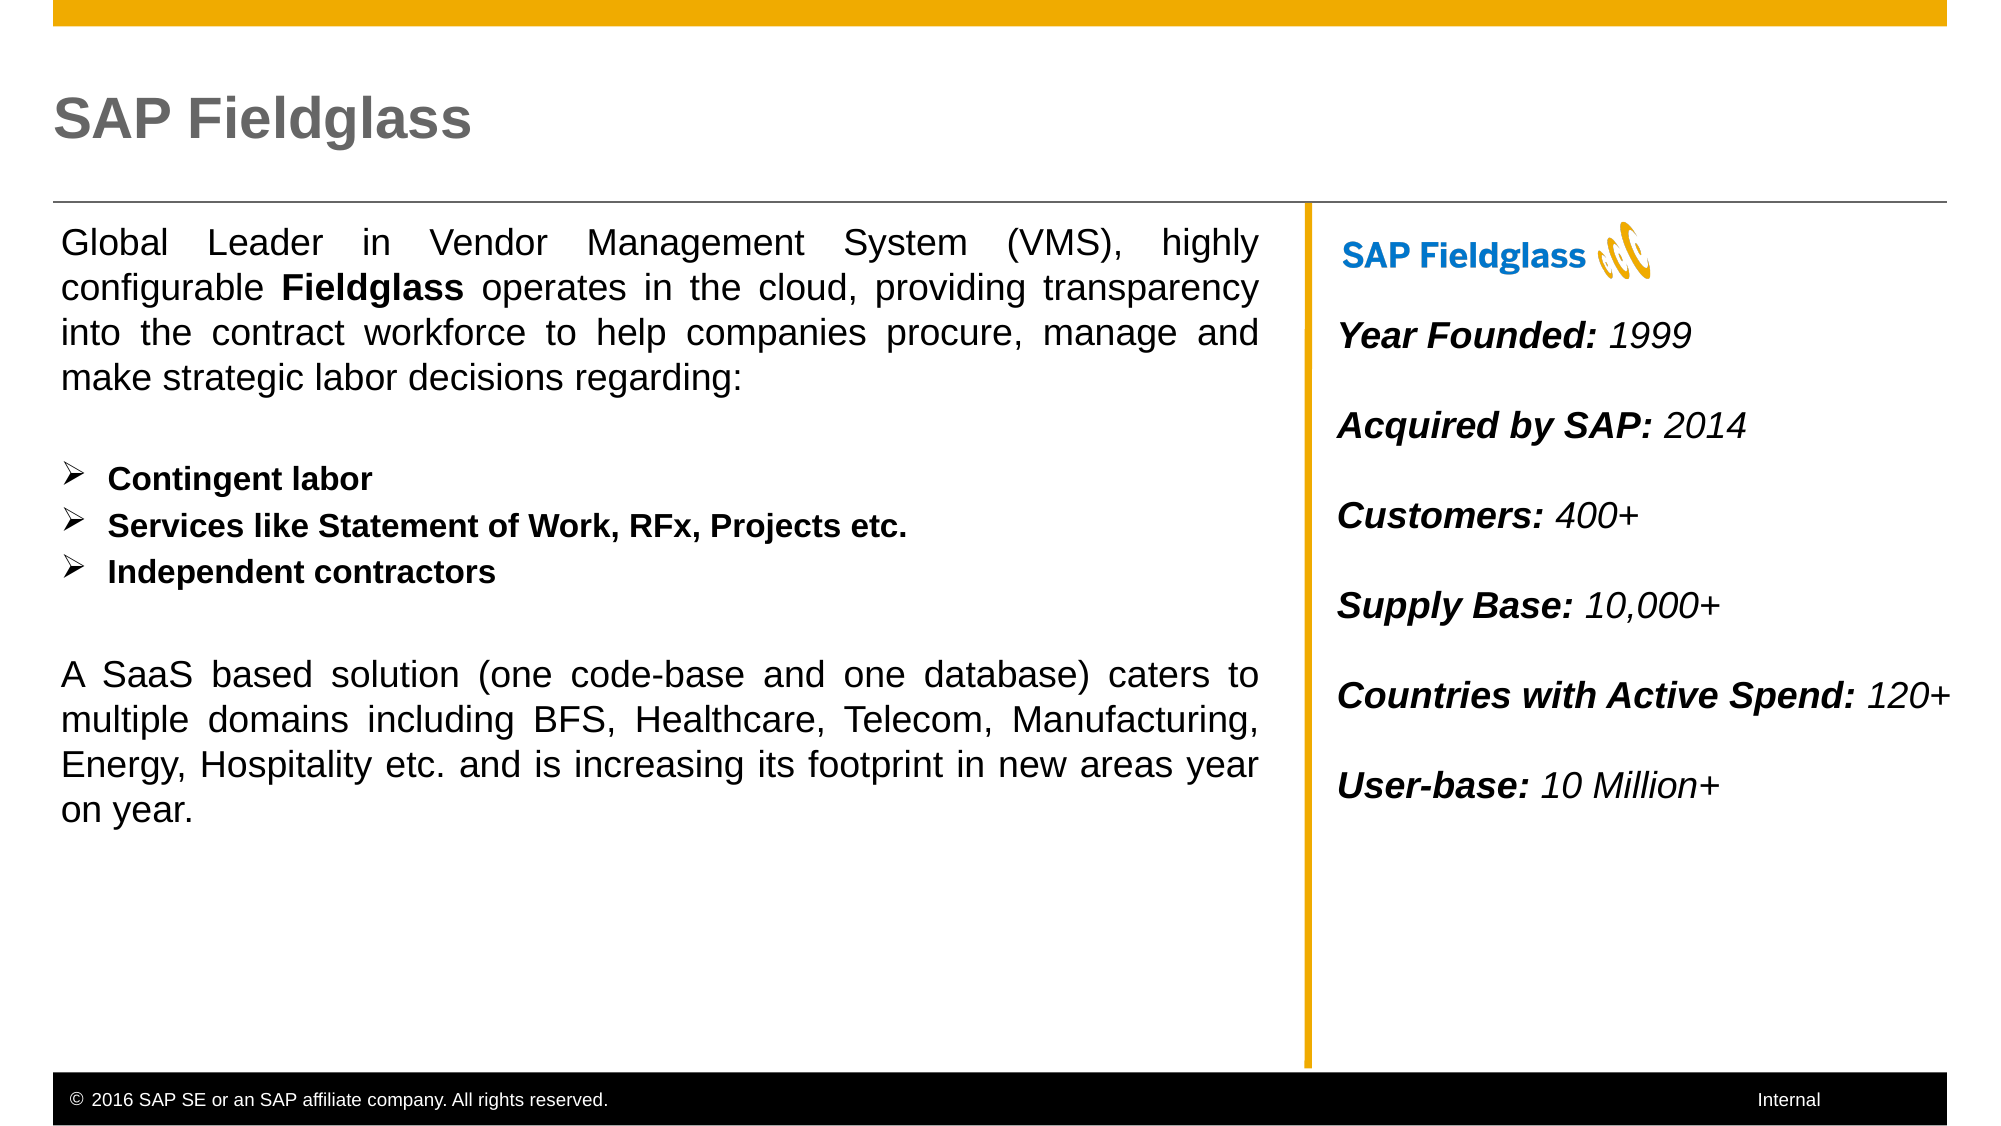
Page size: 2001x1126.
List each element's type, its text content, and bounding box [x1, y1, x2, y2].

picture [1341, 220, 1652, 281]
text_box Global Leader in Vendor Management System (VMS), highly configurable Fieldglass operates in the cloud, providing transparency into the contract workforce to help companies procure, manage and make strategic labor decisions regarding: Contingent labor Services like Statement of Work, RFx, Projects etc. Independent contractors A SaaS based solution (one code-base and one database) caters to multiple domains including BFS, Healthcare, Telecom, Manufacturing, Energy, Hospitality etc. and is increasing its footprint in new areas year on year. [46, 210, 1275, 853]
text_box Year Founded: 1999 Acquired by SAP: 2014 Customers: 400+ Supply Base: 10,000+ Countries with Active Spend: 120+ User-base: 10 Million+ [1322, 303, 1981, 814]
text_box [59, 198, 1365, 1017]
title SAP Fieldglass [53, 53, 1947, 178]
